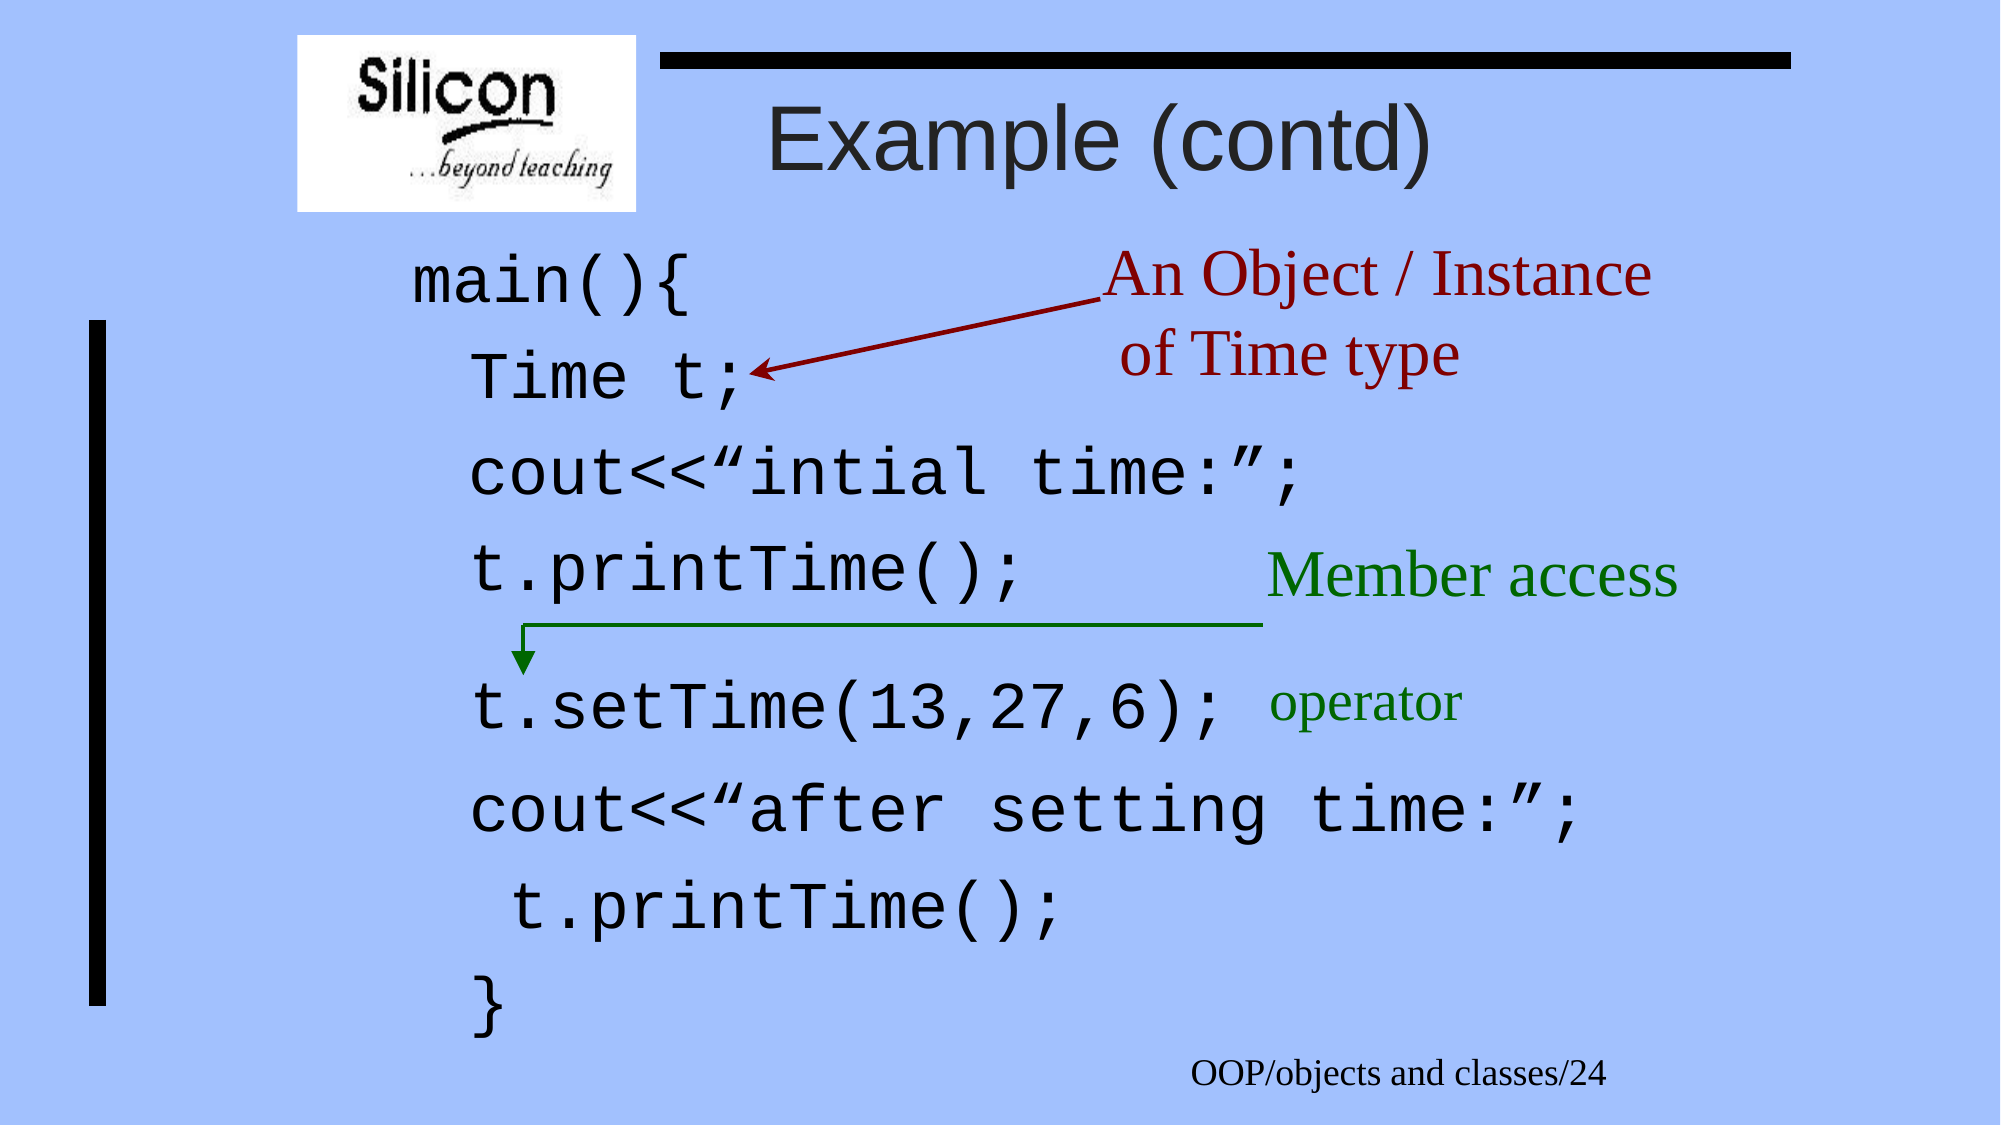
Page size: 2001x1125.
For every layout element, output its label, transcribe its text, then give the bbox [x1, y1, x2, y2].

text_box cout<<“intial time:”; [466, 425, 1317, 508]
text_box An Object / Instance of Time type [1100, 226, 1658, 390]
text_box main(){ Time t; [410, 217, 754, 412]
text_box Member access [1264, 527, 1684, 611]
title Example (contd) [761, 76, 1437, 266]
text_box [510, 622, 1264, 676]
text_box OOP/objects and classes/24 [1188, 1046, 1689, 1094]
text_box t.printTime(); [466, 521, 1035, 602]
text_box [297, 35, 637, 212]
text_box t.setTime(13,27,6); operator cout<<“after setting time:”; t.printTime(); } [408, 602, 1606, 1038]
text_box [748, 296, 1103, 382]
